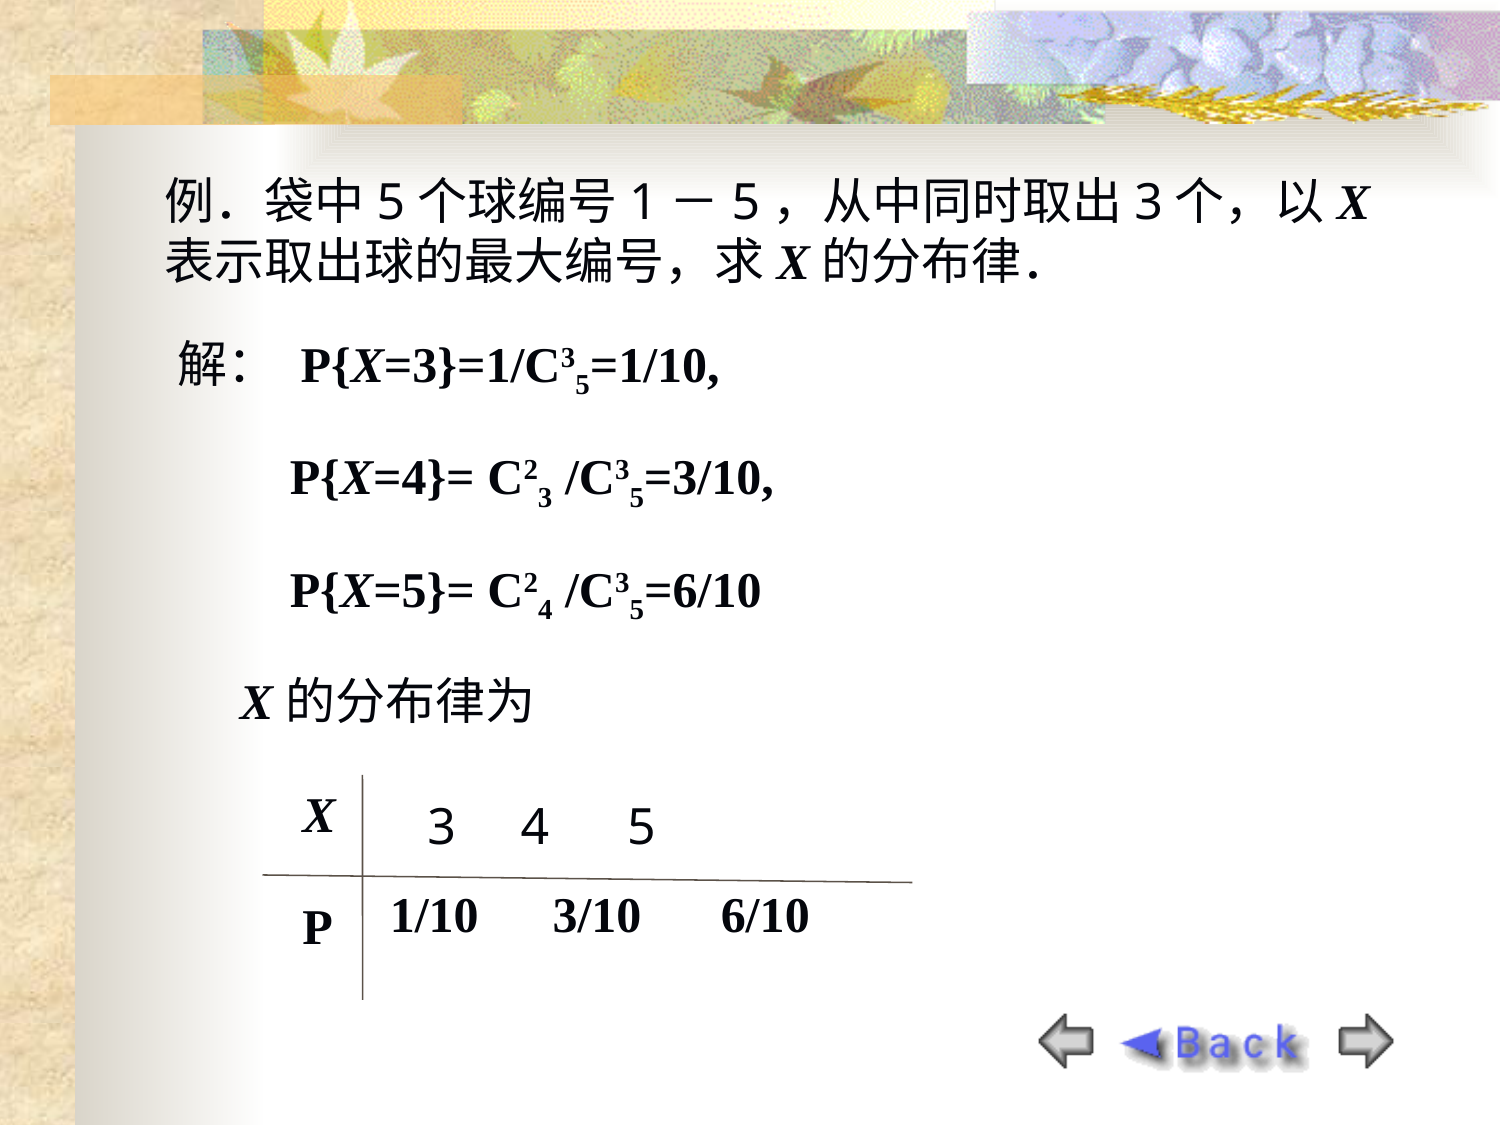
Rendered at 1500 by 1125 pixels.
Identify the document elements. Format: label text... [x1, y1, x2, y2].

text_box P{X=4}= C23 /C35=3/10, [174, 437, 1425, 606]
text_box X的分布律为 [224, 662, 1200, 738]
text_box 例．袋中5个球编号1－5，从中同时取出3个，以X表示取出球的最大编号，求X的分布律． [149, 162, 1438, 298]
picture [1037, 1012, 1096, 1071]
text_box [262, 774, 1176, 1001]
picture [1112, 1020, 1319, 1075]
text_box P{X=5}= C24 /C35=6/10 [262, 549, 1288, 633]
picture [1337, 1012, 1396, 1071]
picture [0, 0, 1500, 1125]
text_box 解： P{X=3}=1/C35=1/10, [162, 324, 1413, 408]
